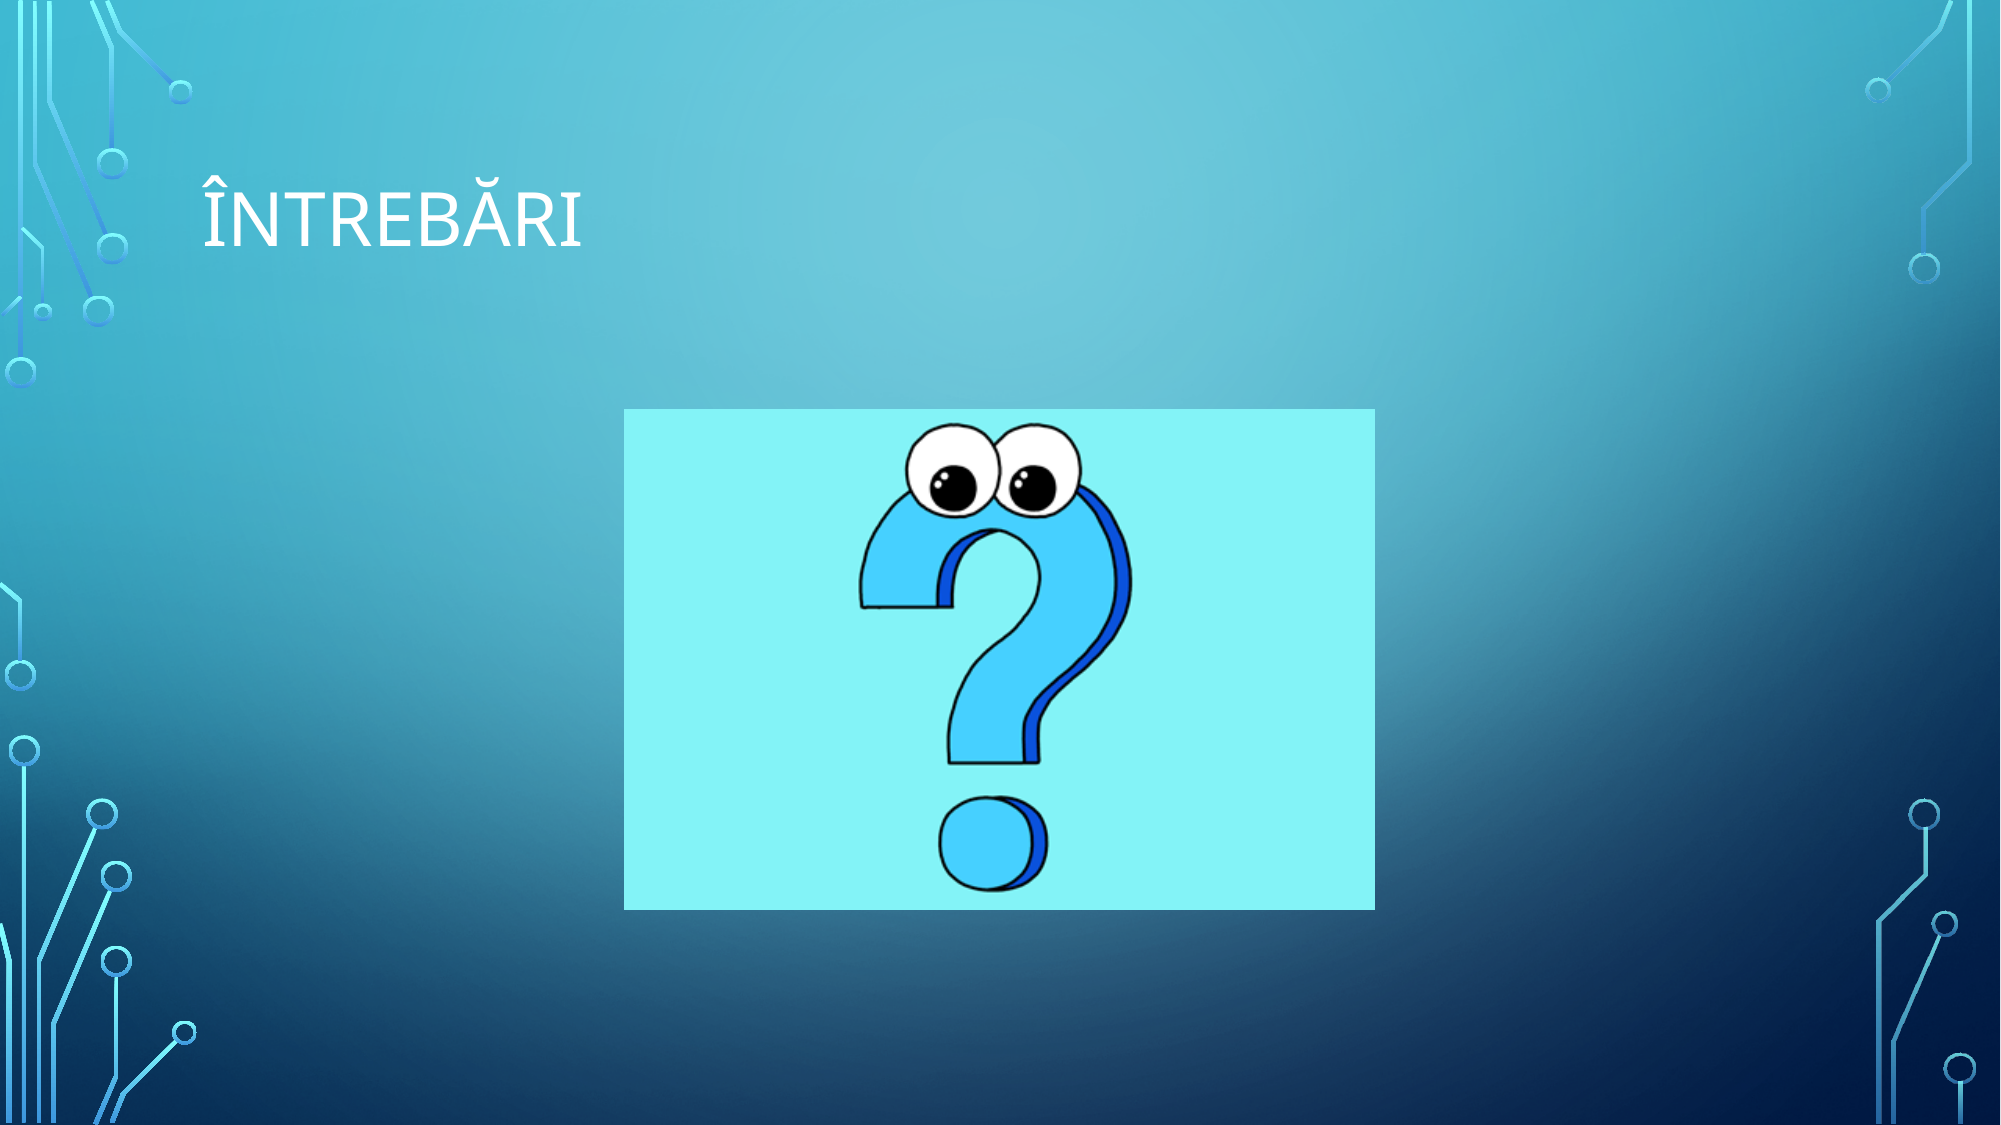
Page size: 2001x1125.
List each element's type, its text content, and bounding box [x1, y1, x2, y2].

title Întrebări [187, 101, 1813, 344]
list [624, 409, 1375, 910]
